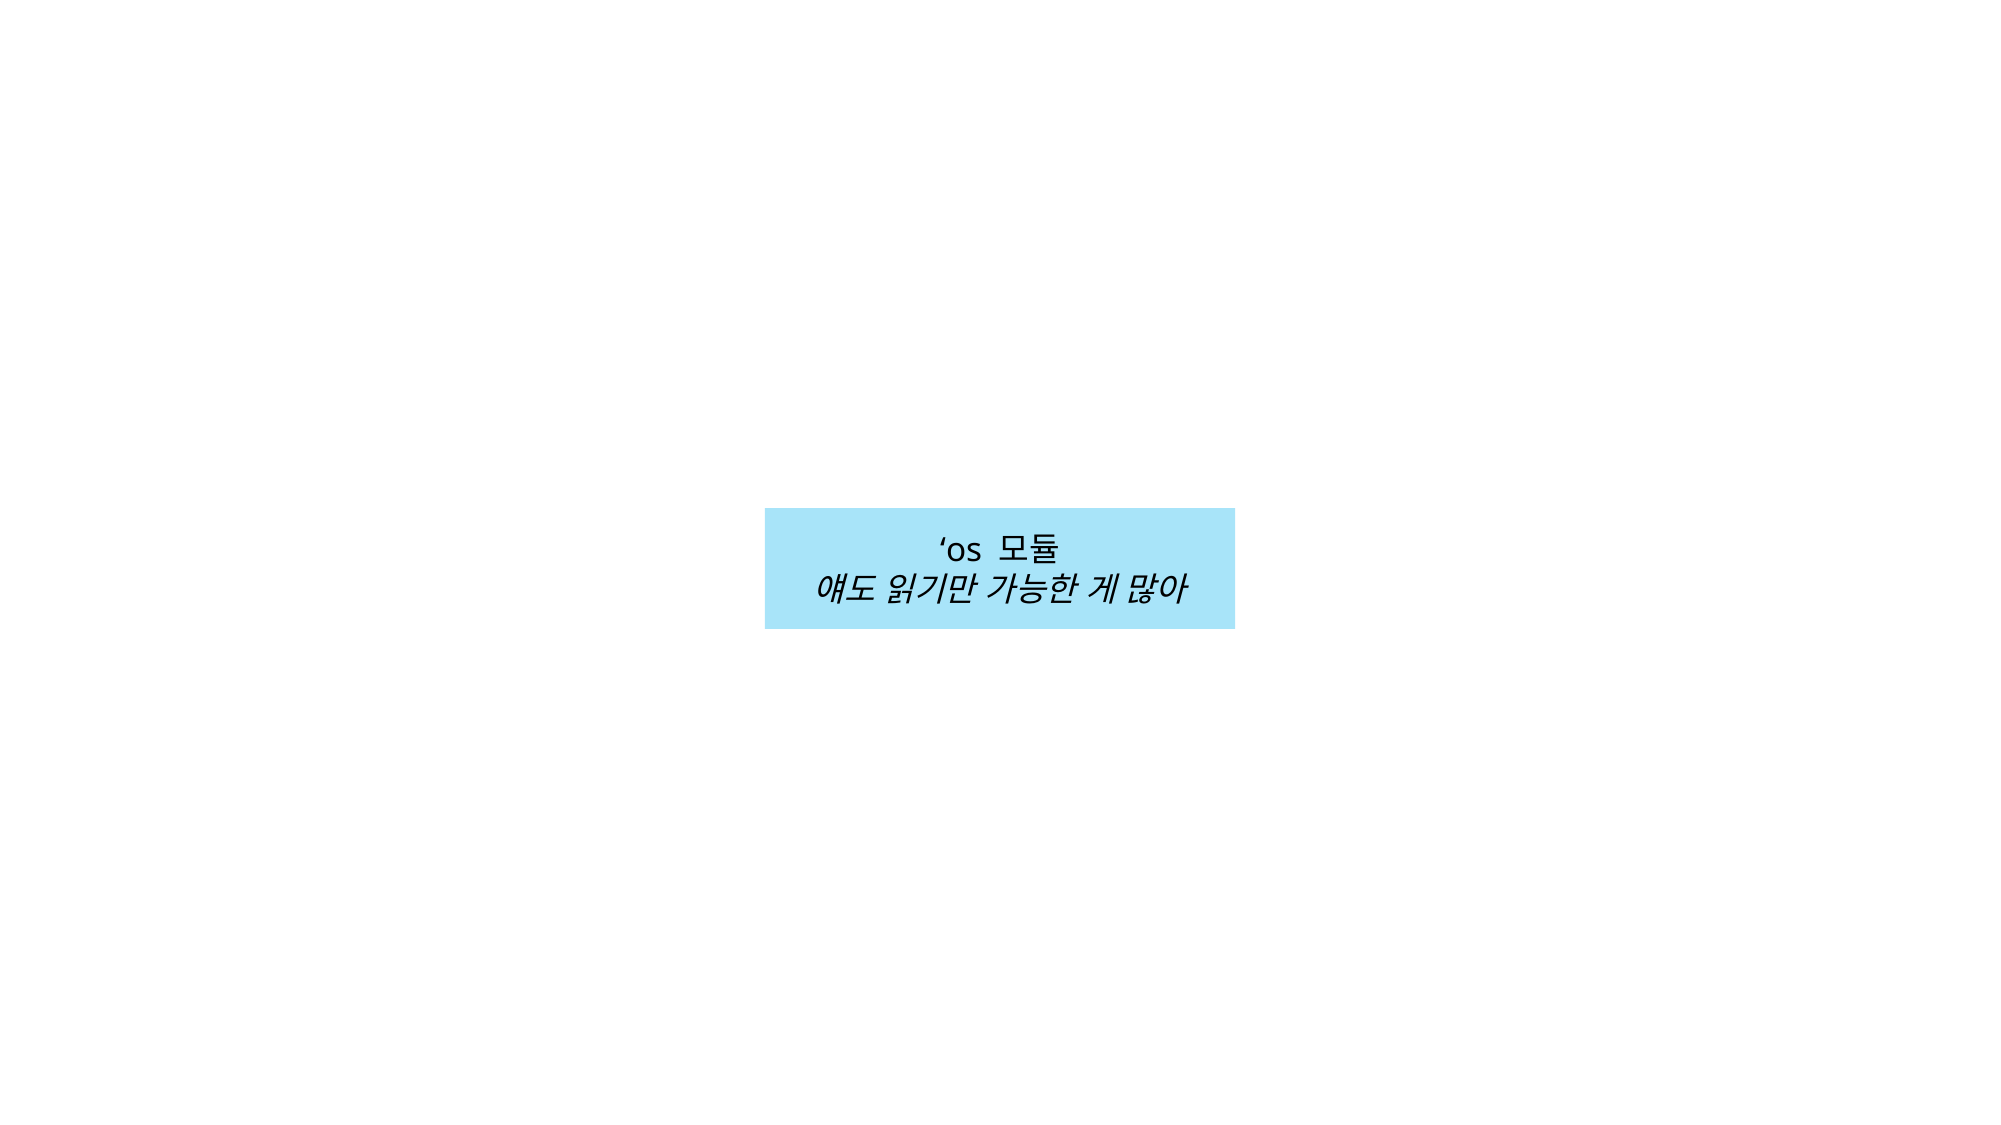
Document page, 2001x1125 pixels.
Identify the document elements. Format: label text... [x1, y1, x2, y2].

text_box ‘os 모듈 얘도 읽기만 가능한 게 많아 [764, 507, 1236, 630]
